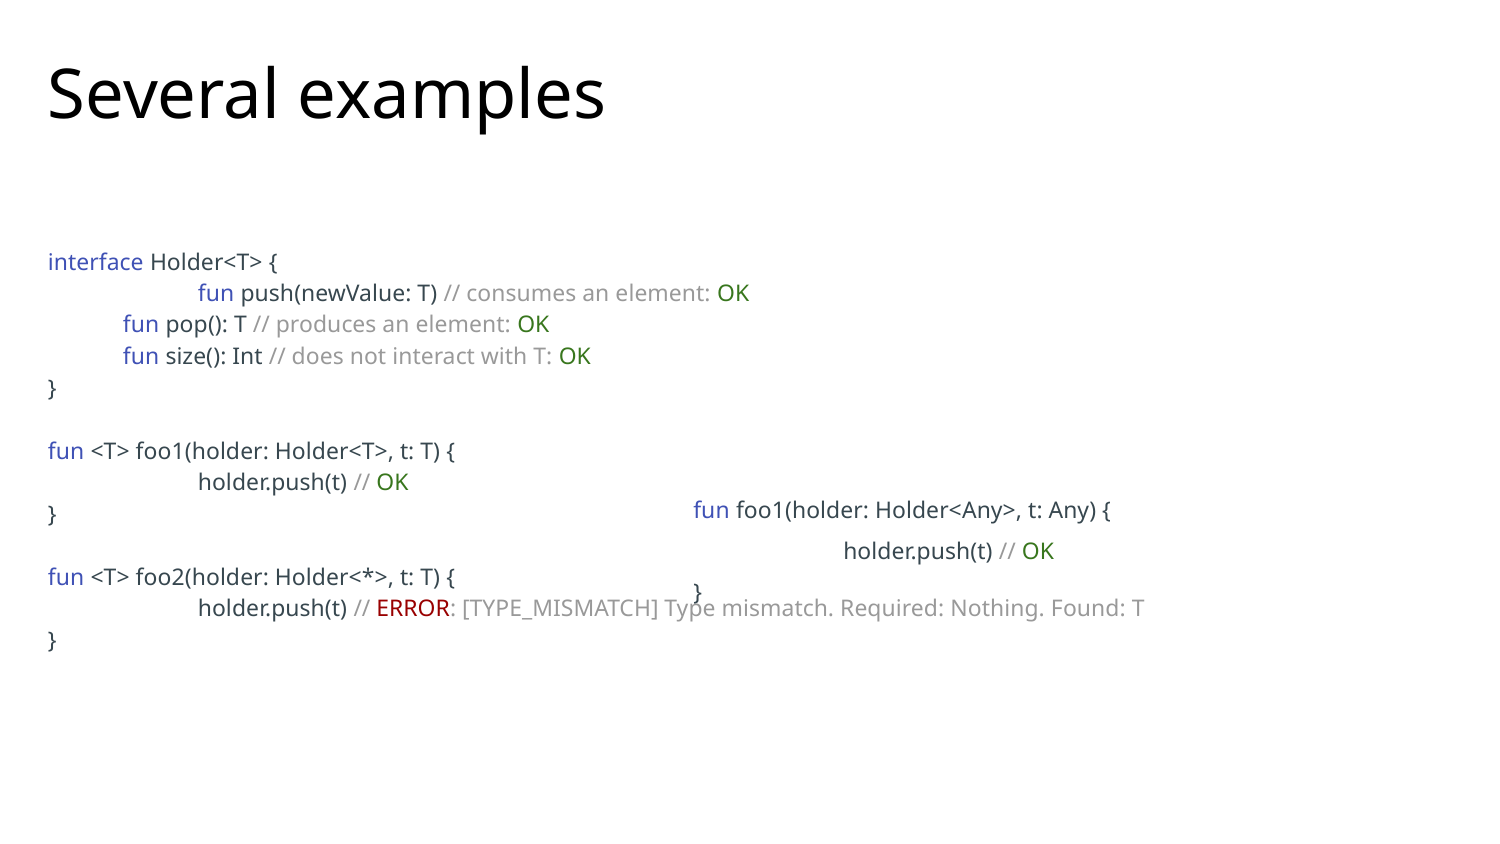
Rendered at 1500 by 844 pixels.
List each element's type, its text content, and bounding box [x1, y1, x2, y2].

text_box fun foo1(holder: Holder<Any>, t: Any) { holder.push(t) // OK } [678, 466, 1371, 620]
list interface Holder<T> { fun push(newValue: T) // consumes an element: OK fun pop(): T // produces an element: OK fun size(): Int // does not interact with T: OK } fun <T> foo1(holder: Holder<T>, t: T) { holder.push(t) // OK } fun <T> foo2(holder: Holder<*>, t: T) { holder.push(t) // ERROR: [TYPE_MISMATCH] Type mismatch. Required: Nothing. Found: T } [48, 218, 1414, 687]
title Several examples [48, 48, 1443, 123]
